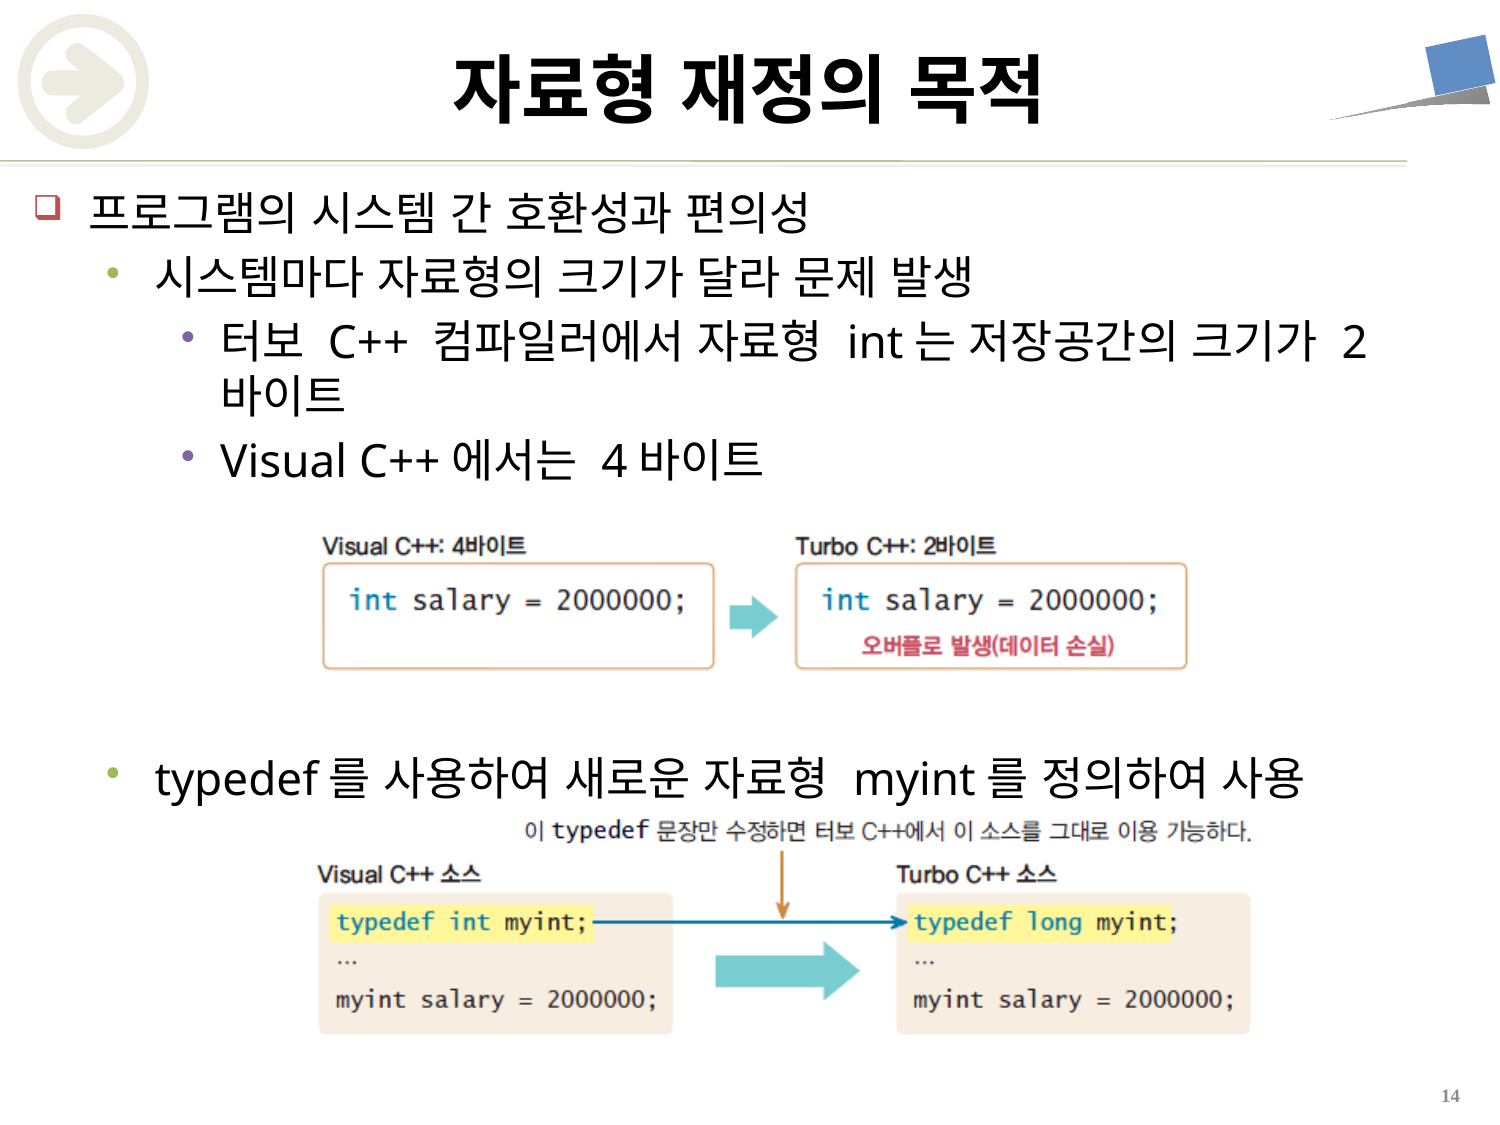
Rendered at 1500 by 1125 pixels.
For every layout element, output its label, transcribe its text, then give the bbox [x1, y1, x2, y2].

picture [298, 514, 1209, 682]
title 자료형 재정의 목적 [75, 24, 1425, 149]
list 프로그램의 시스템 간 호환성과 편의성 시스템마다 자료형의 크기가 달라 문제 발생 터보 C++ 컴파일러에서 자료형 int는 저장공간의 크기가 2바이트 Visual C++에서는 4바이트 typedef를 사용하여 새로운 자료형 myint를 정의하여 사용 [17, 177, 1490, 1071]
slide_number 13 [1125, 1082, 1476, 1109]
picture [301, 810, 1265, 1041]
